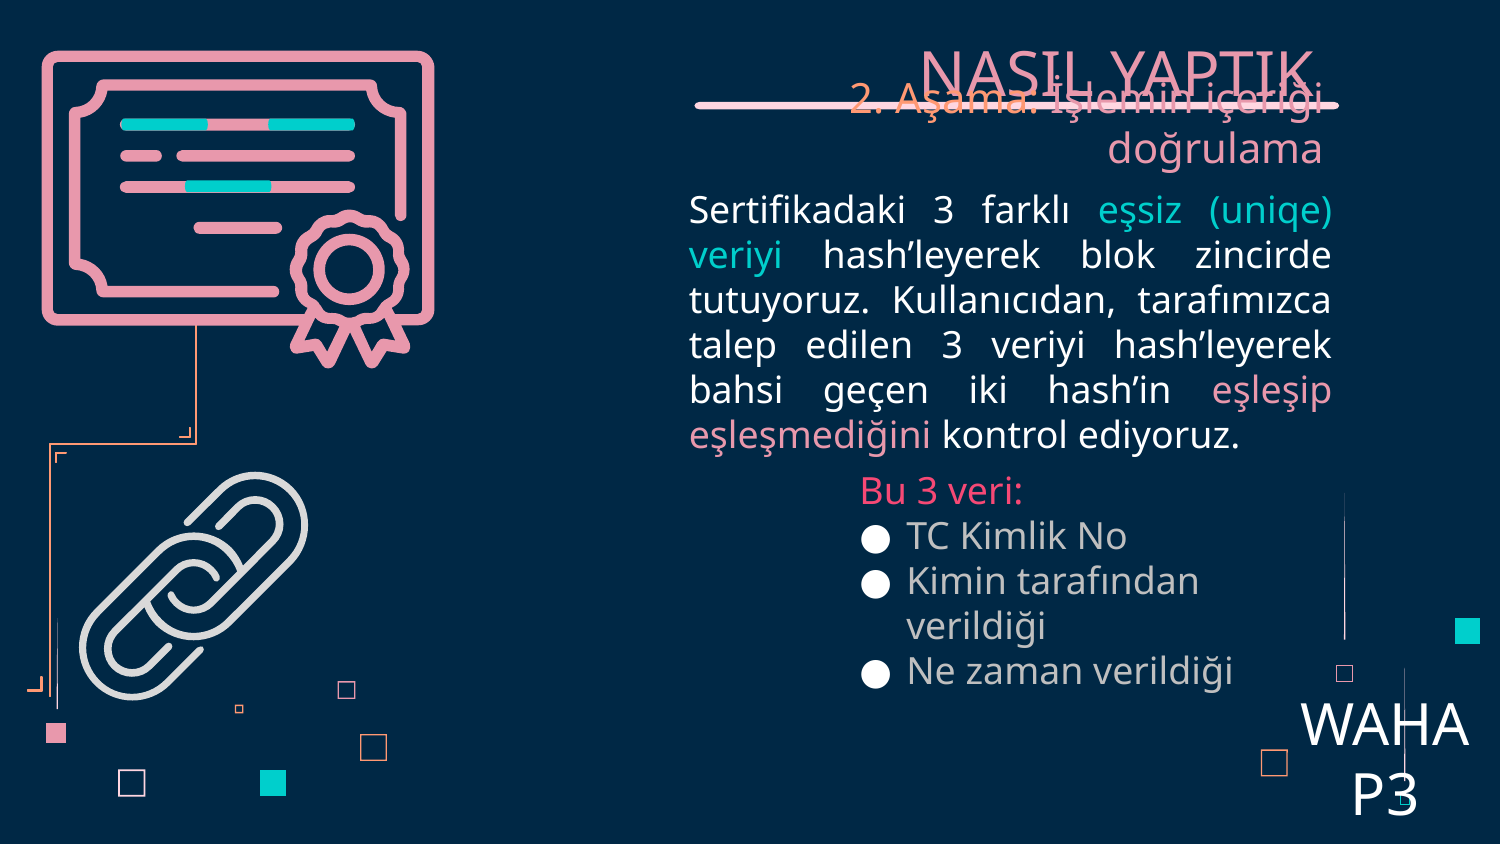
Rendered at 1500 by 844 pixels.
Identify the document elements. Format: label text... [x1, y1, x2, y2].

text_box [73, 471, 314, 701]
text_box WAHAP3 [1268, 739, 1500, 843]
title NASIL YAPTIK [889, 110, 1330, 119]
text_box Bu 3 veri: TC Kimlik No Kimin tarafından verildiği Ne zaman verildiği [844, 452, 1357, 710]
text_box 2. Aşama: İşlemin içeriği doğrulama [705, 119, 1340, 187]
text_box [41, 50, 435, 369]
text_box [694, 101, 1340, 110]
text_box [27, 324, 197, 697]
list Sertifikadaki 3 farklı eşsiz (uniqe) veriyi hash’leyerek blok zincirde tutuyoruz. Kullanıcıdan, tarafımızca talep edilen 3 veriyi hash’leyerek bahsi geçen iki hash’in eşleşip eşleşmediğini kontrol ediyoruz. [673, 170, 1348, 478]
title NASIL YAPTIK [889, 29, 1330, 101]
